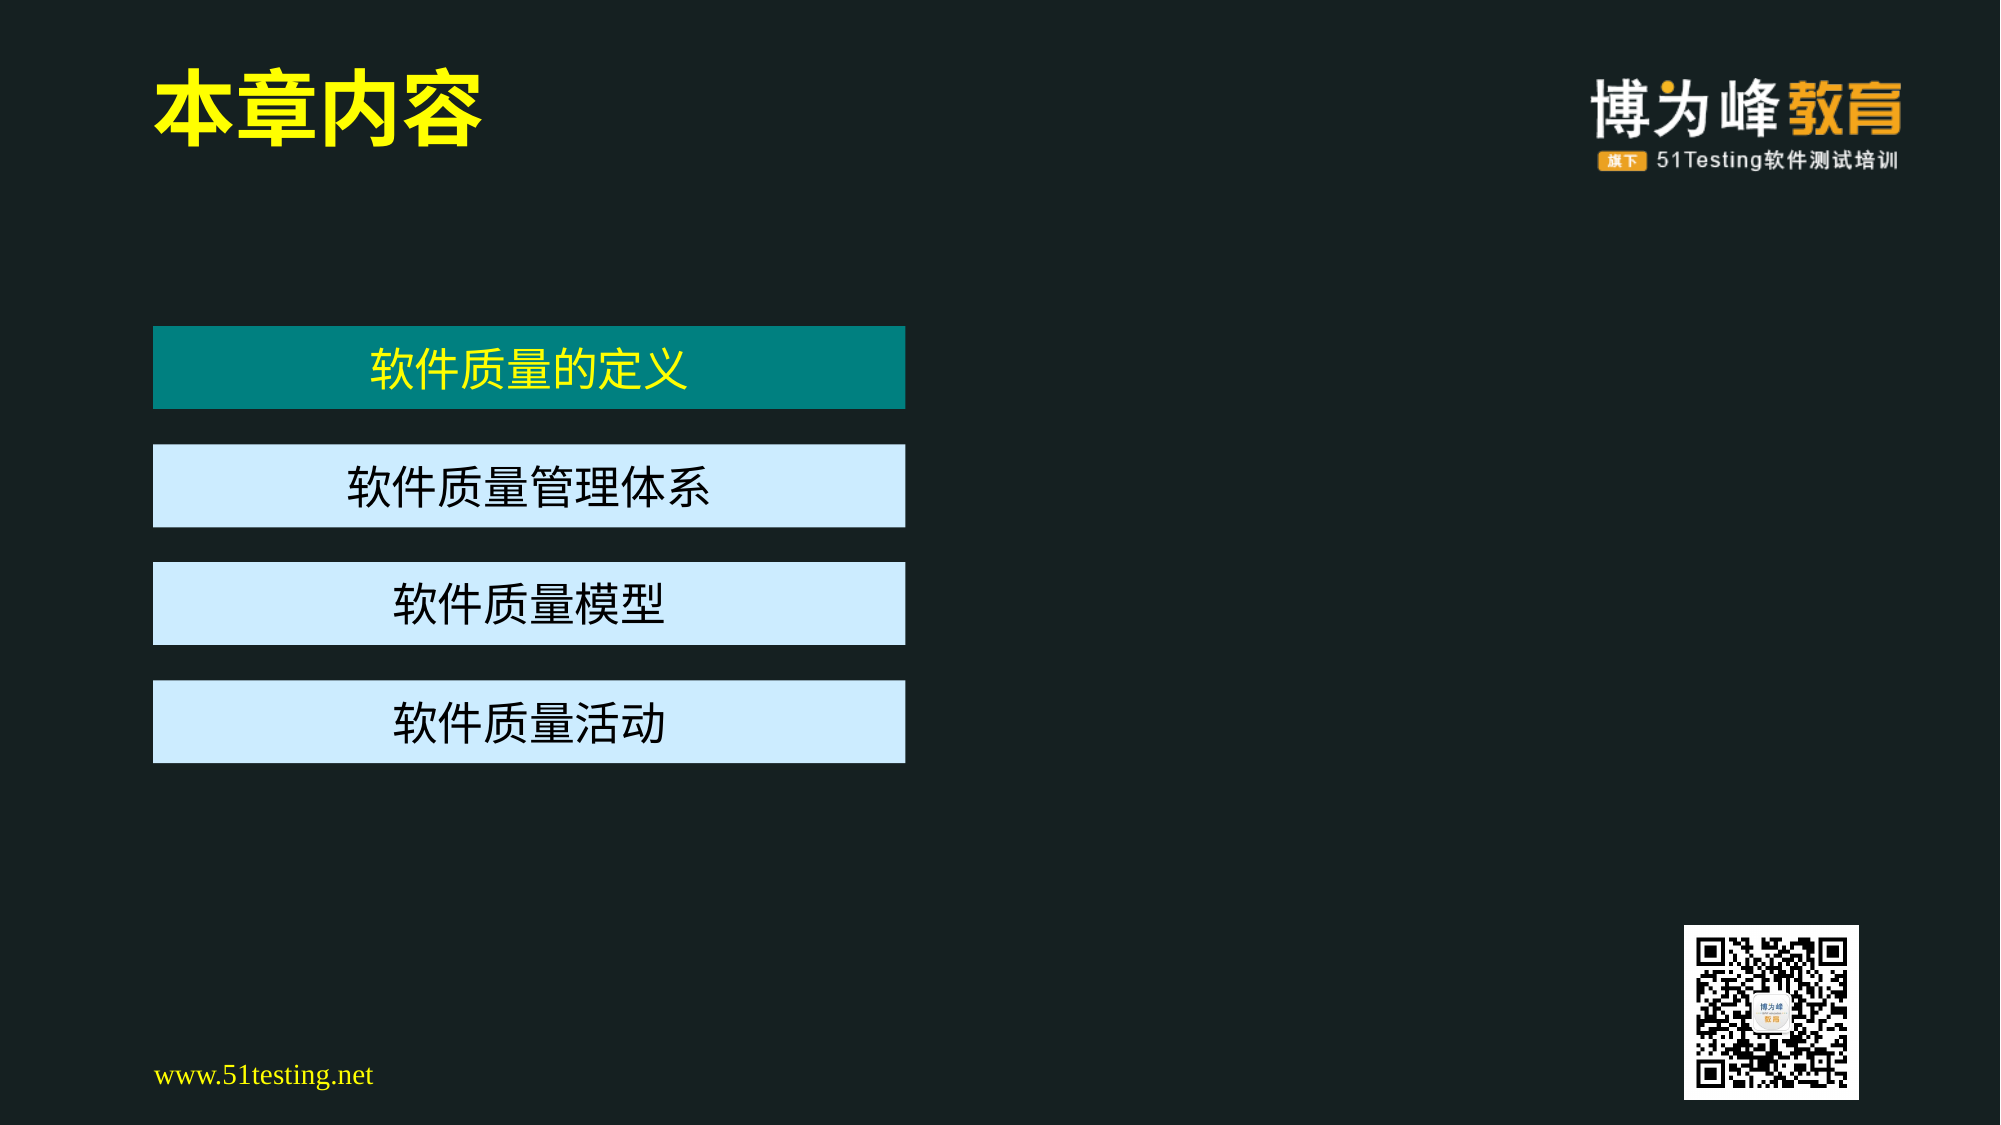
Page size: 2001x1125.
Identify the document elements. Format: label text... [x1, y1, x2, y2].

text_box 软件质量管理体系 [153, 444, 906, 528]
text_box 软件质量模型 [153, 562, 906, 645]
title 本章内容 [137, 59, 1532, 185]
text_box 软件质量的定义 [153, 326, 906, 409]
picture [1684, 925, 1859, 1100]
picture [1590, 78, 1906, 175]
text_box 软件质量活动 [153, 680, 906, 764]
